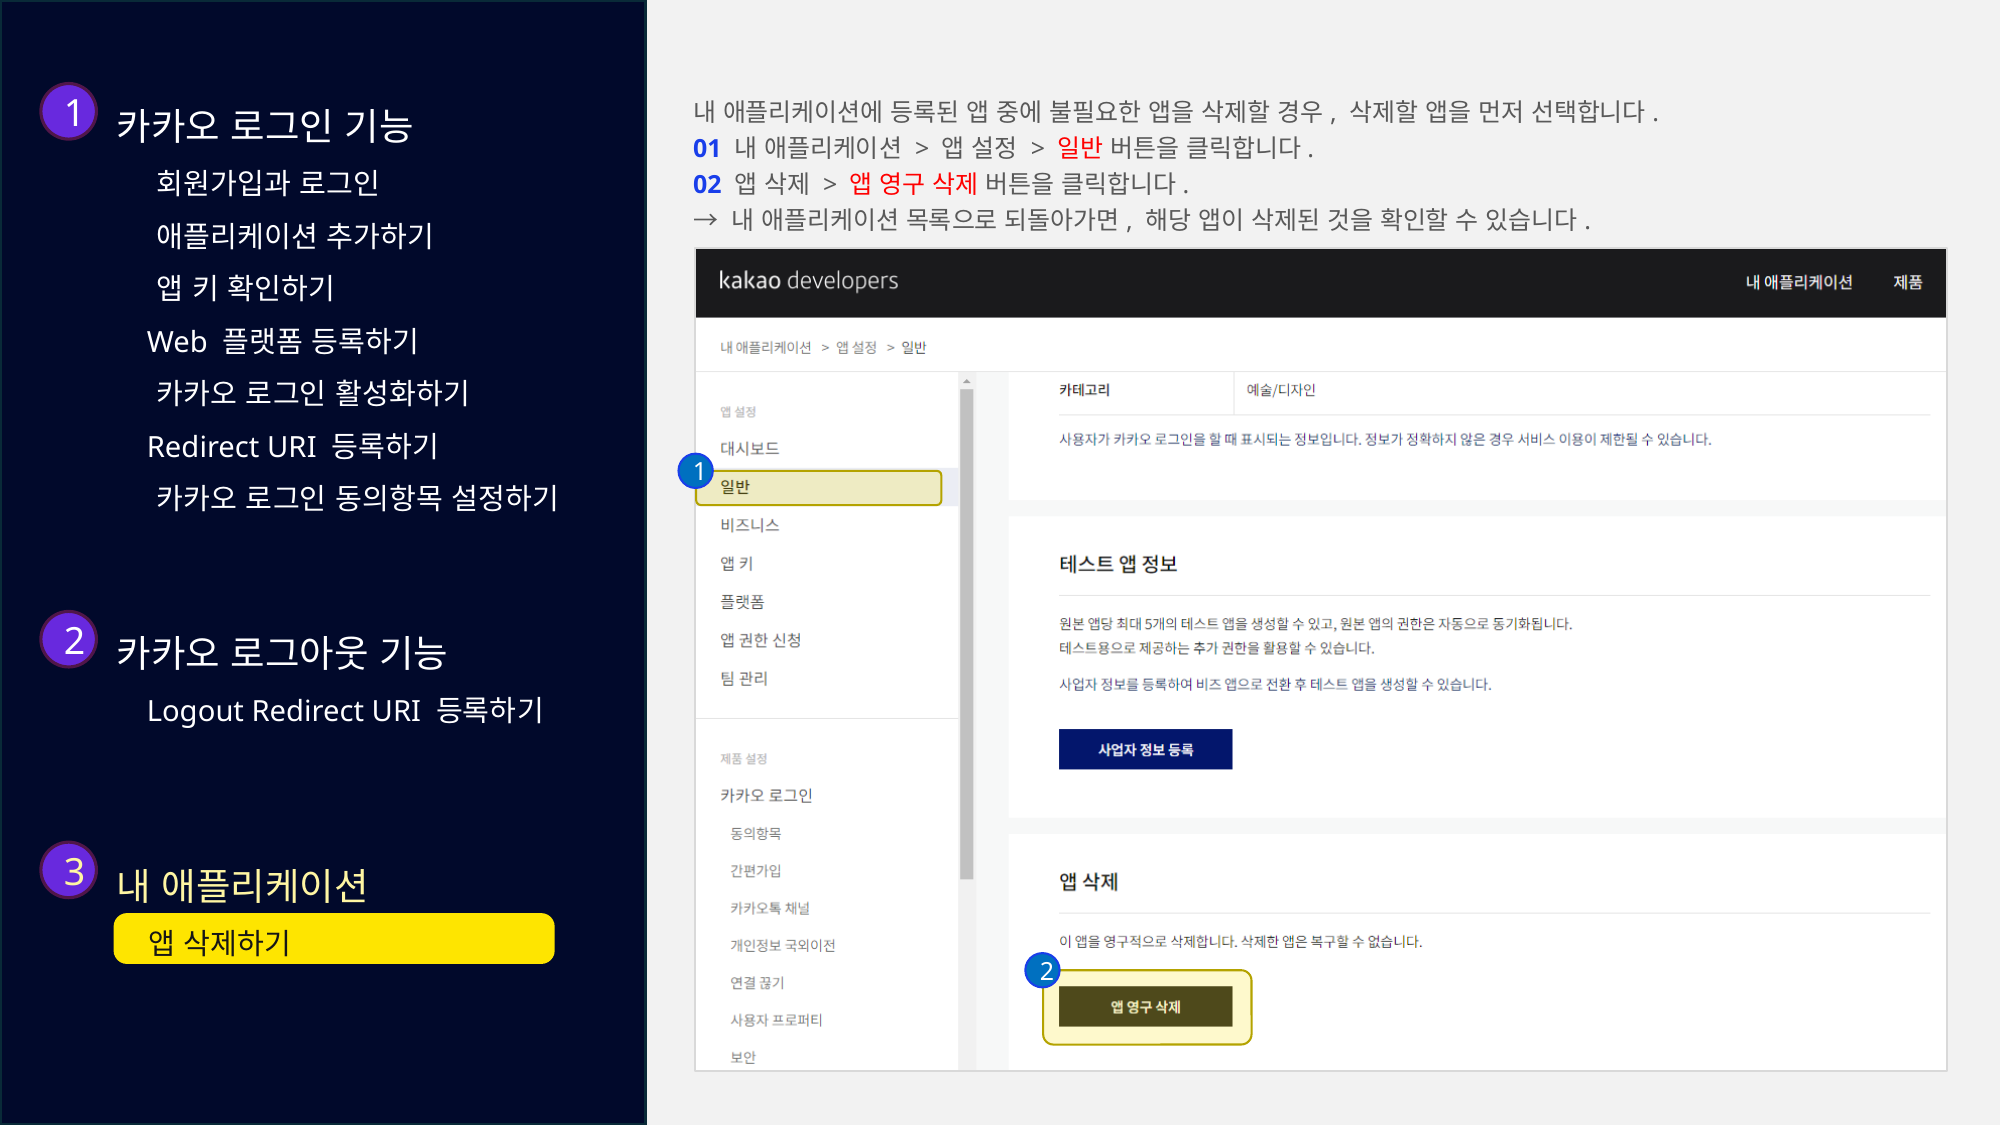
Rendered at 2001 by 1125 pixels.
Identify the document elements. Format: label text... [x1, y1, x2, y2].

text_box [40, 82, 97, 899]
text_box 내 애플리케이션에 등록된 앱 중에 불필요한 앱을 삭제할 경우, 삭제할 앱을 먼저 선택합니다. 01 내 애플리케이션 > 앱 설정 > 일반 버튼을 클릭합니다. 02 앱 삭제 > 앱 영구 삭제 버튼을 클릭합니다. → 내 애플리케이션 목록으로 되돌아가면, 해당 앱이 삭제된 것을 확인할 수 있습니다. [678, 83, 1931, 242]
text_box 1 [676, 452, 695, 490]
text_box [0, 0, 647, 1125]
picture [695, 248, 1947, 1071]
text_box 카카오 로그인 기능 회원가입과 로그인 애플리케이션 추가하기 앱 키 확인하기 Web 플랫폼 등록하기 카카오 로그인 활성화하기 Redirect URI 등록하기 카카오 로그인 동의항목 설정하기 카카오 로그아웃 기능 Logout Redirect URI 등록하기 내 애플리케이션 앱 삭제하기 [102, 50, 593, 968]
